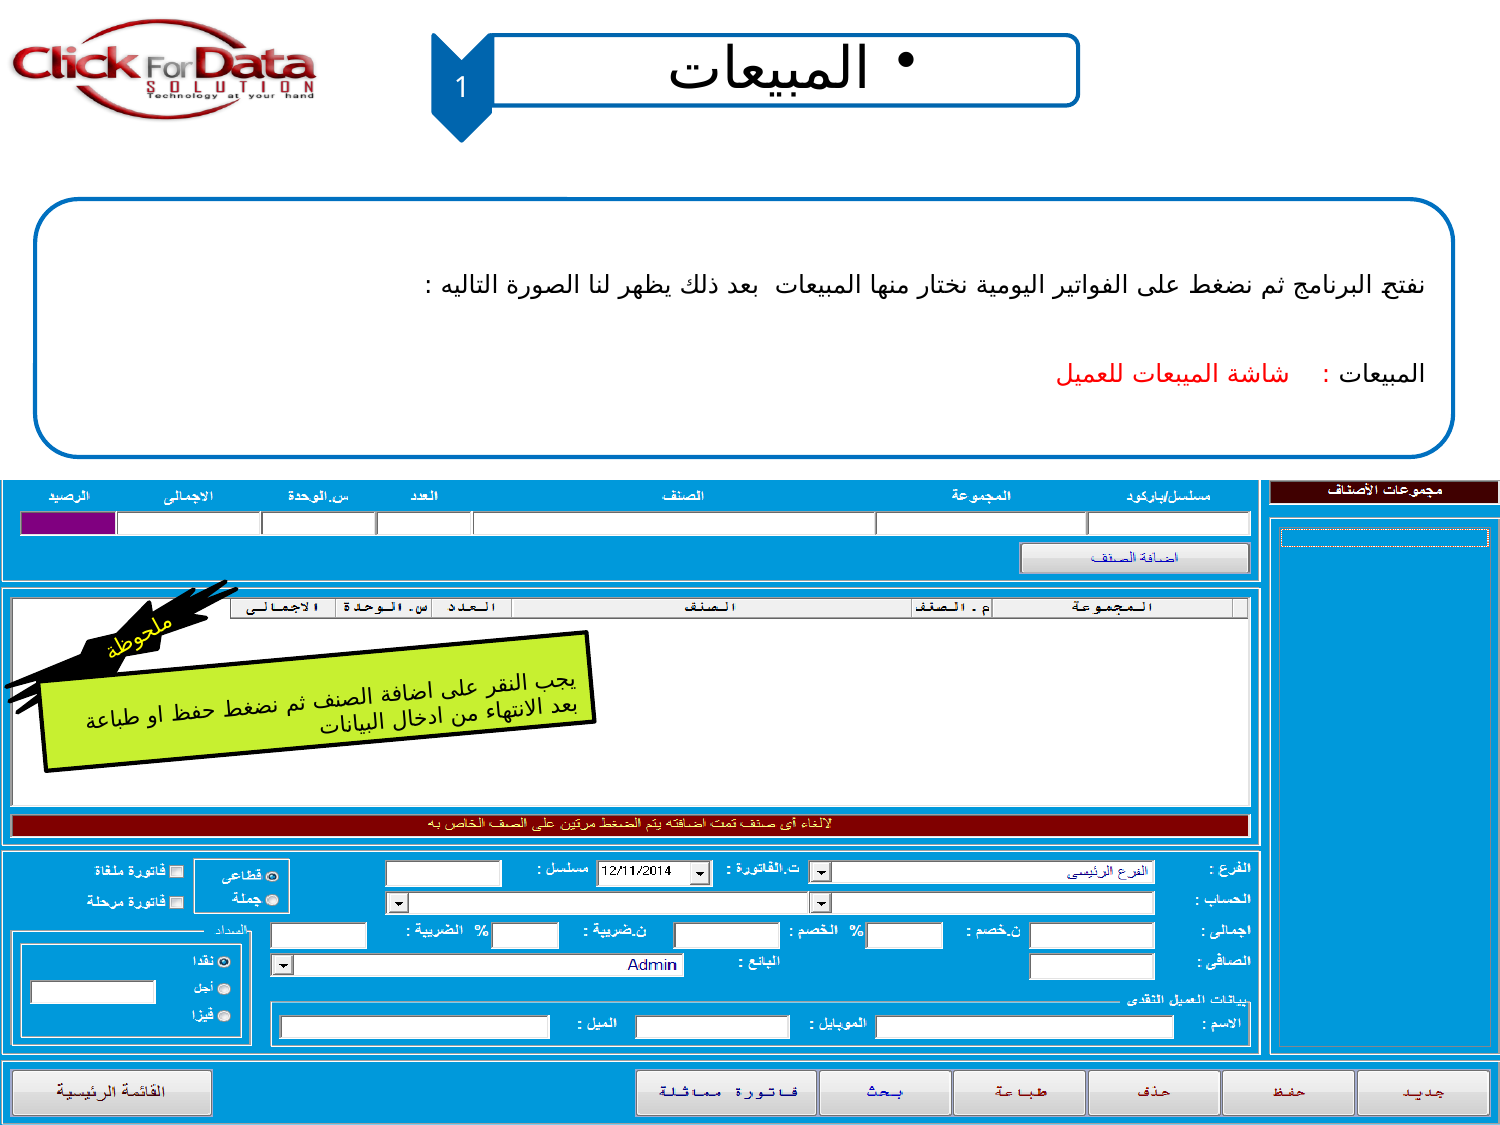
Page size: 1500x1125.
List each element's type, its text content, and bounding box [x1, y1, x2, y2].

picture [1030, 923, 1154, 948]
picture [31, 981, 155, 1003]
picture [597, 861, 712, 886]
picture [271, 923, 366, 948]
picture [636, 1016, 789, 1038]
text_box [433, 34, 490, 141]
text_box نفتح البرنامج ثم نضغط على الفواتير اليومية نختار منها المبيعات بعد ذلك يظهر لنا الصورة التاليه : المبيعات : شاشة الميبعات للعميل [32, 196, 1456, 460]
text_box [491, 34, 1079, 106]
picture [492, 923, 558, 948]
picture [1270, 480, 1500, 504]
picture [636, 1070, 1490, 1116]
picture [0, 11, 329, 123]
picture [674, 923, 779, 948]
picture [386, 861, 501, 886]
picture [266, 872, 278, 881]
picture [280, 1016, 549, 1038]
picture [3, 1061, 1500, 1125]
picture [218, 957, 230, 967]
picture [218, 984, 230, 994]
picture [866, 923, 942, 948]
picture [1020, 543, 1250, 573]
picture [266, 895, 278, 905]
picture [6, 581, 1250, 806]
picture [386, 892, 1154, 914]
picture [1030, 954, 1154, 979]
picture [21, 512, 1250, 535]
picture [218, 1011, 230, 1021]
picture [11, 815, 1250, 837]
picture [170, 866, 183, 877]
picture [876, 1016, 1173, 1038]
picture [809, 861, 1154, 883]
picture [271, 954, 683, 976]
picture [170, 897, 183, 908]
picture [11, 1070, 212, 1116]
